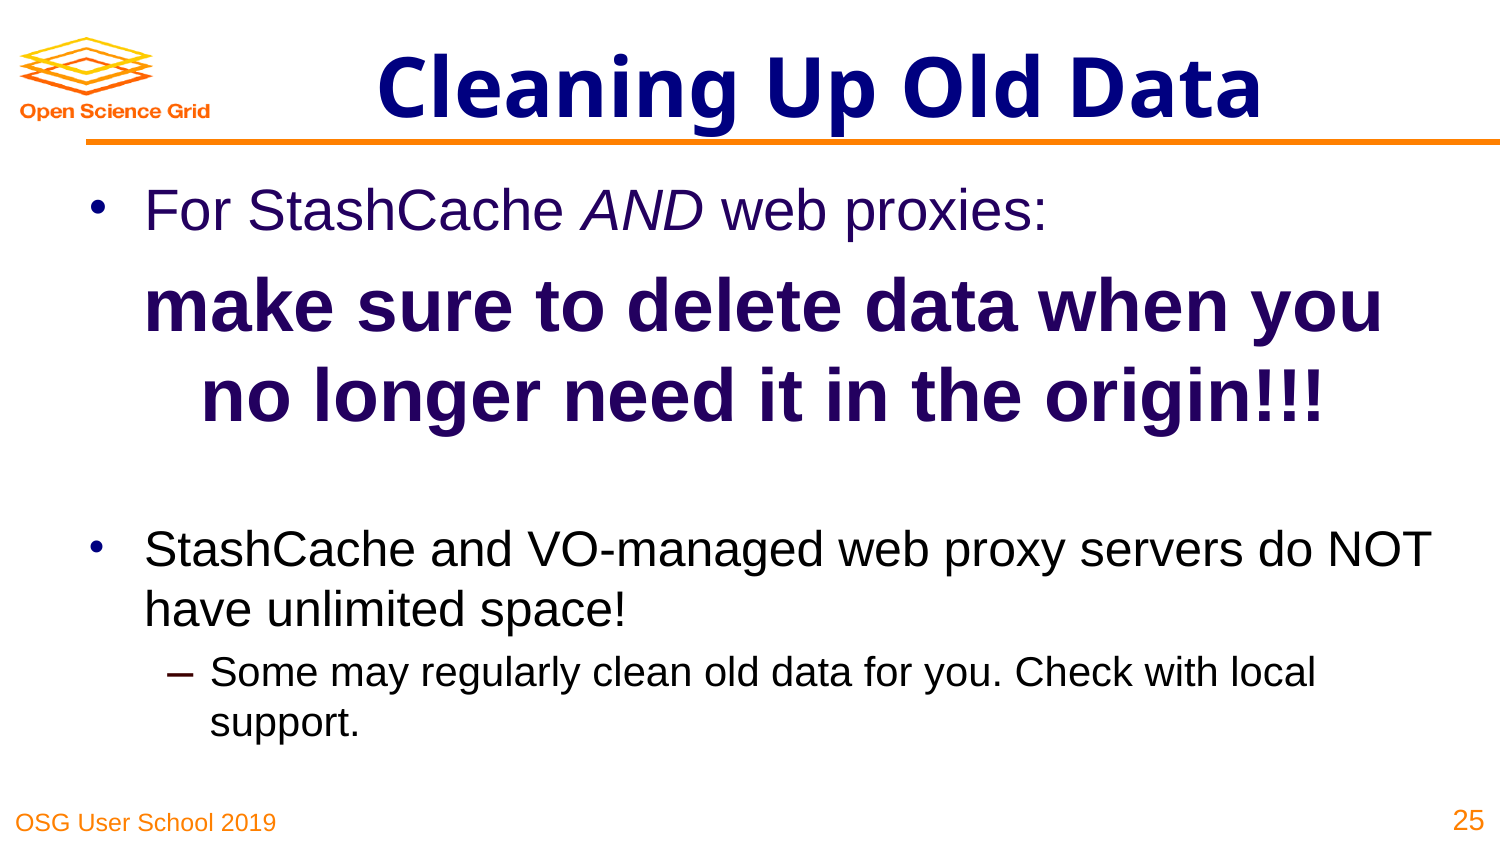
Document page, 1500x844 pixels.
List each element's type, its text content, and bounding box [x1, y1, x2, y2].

list For StashCache AND web proxies: make sure to delete data when you no longer need it in the origin!!! StashCache and VO-managed web proxy servers do NOT have unlimited space! Some may regularly clean old data for you. Check with local support. [72, 164, 1457, 741]
slide_number ‹#› [1431, 787, 1500, 844]
picture [0, 20, 201, 134]
title Cleaning Up Old Data [201, 14, 1440, 155]
